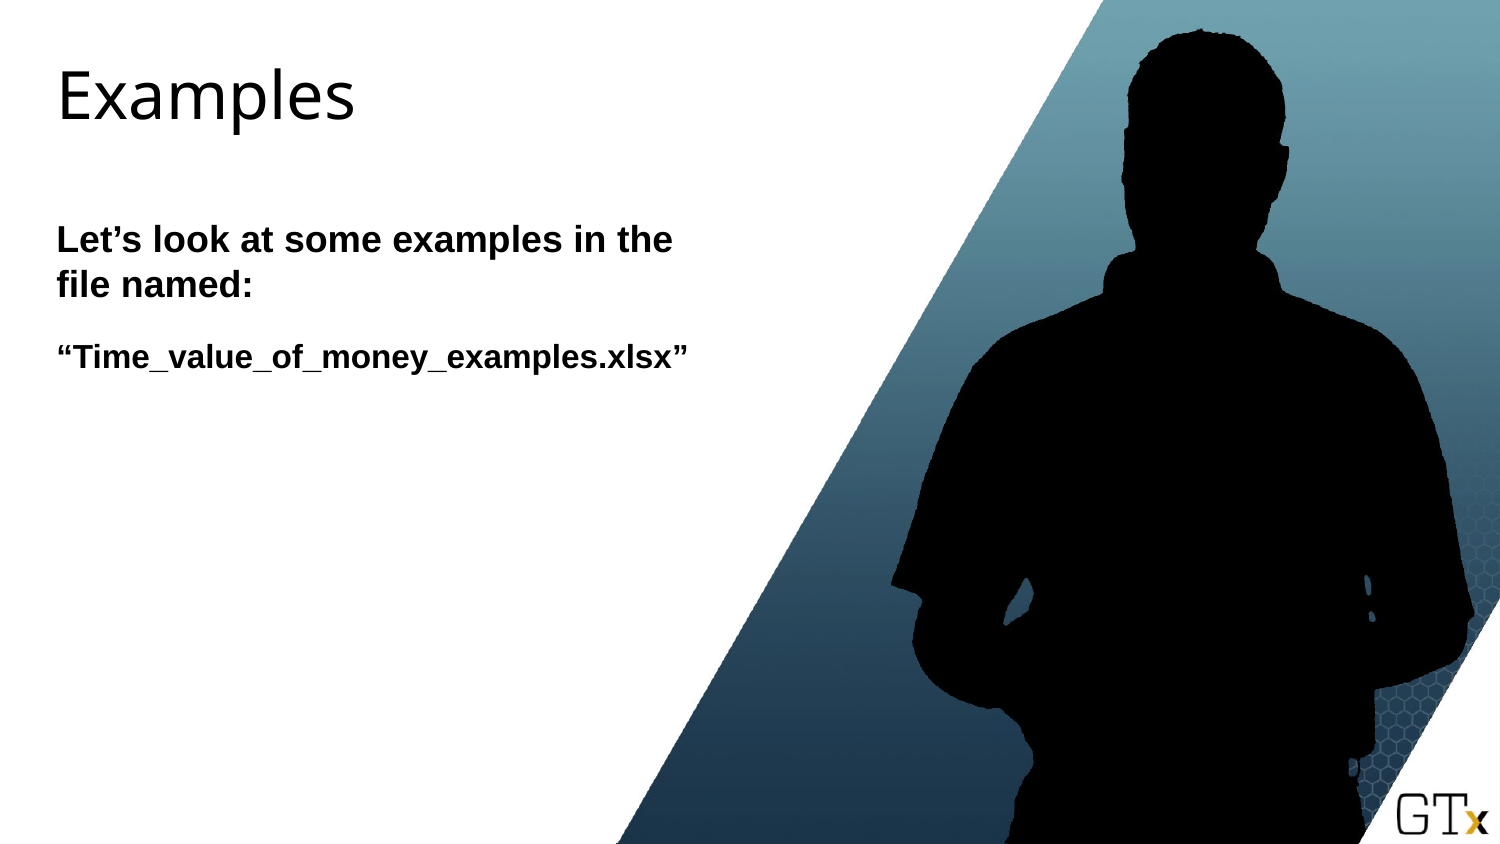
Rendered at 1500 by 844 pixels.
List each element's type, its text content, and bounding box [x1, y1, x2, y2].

picture [0, 0, 1500, 844]
title Examples [41, 45, 1056, 160]
list Let’s look at some examples in the file named: “Time_value_of_money_examples.xlsx” [41, 208, 750, 793]
